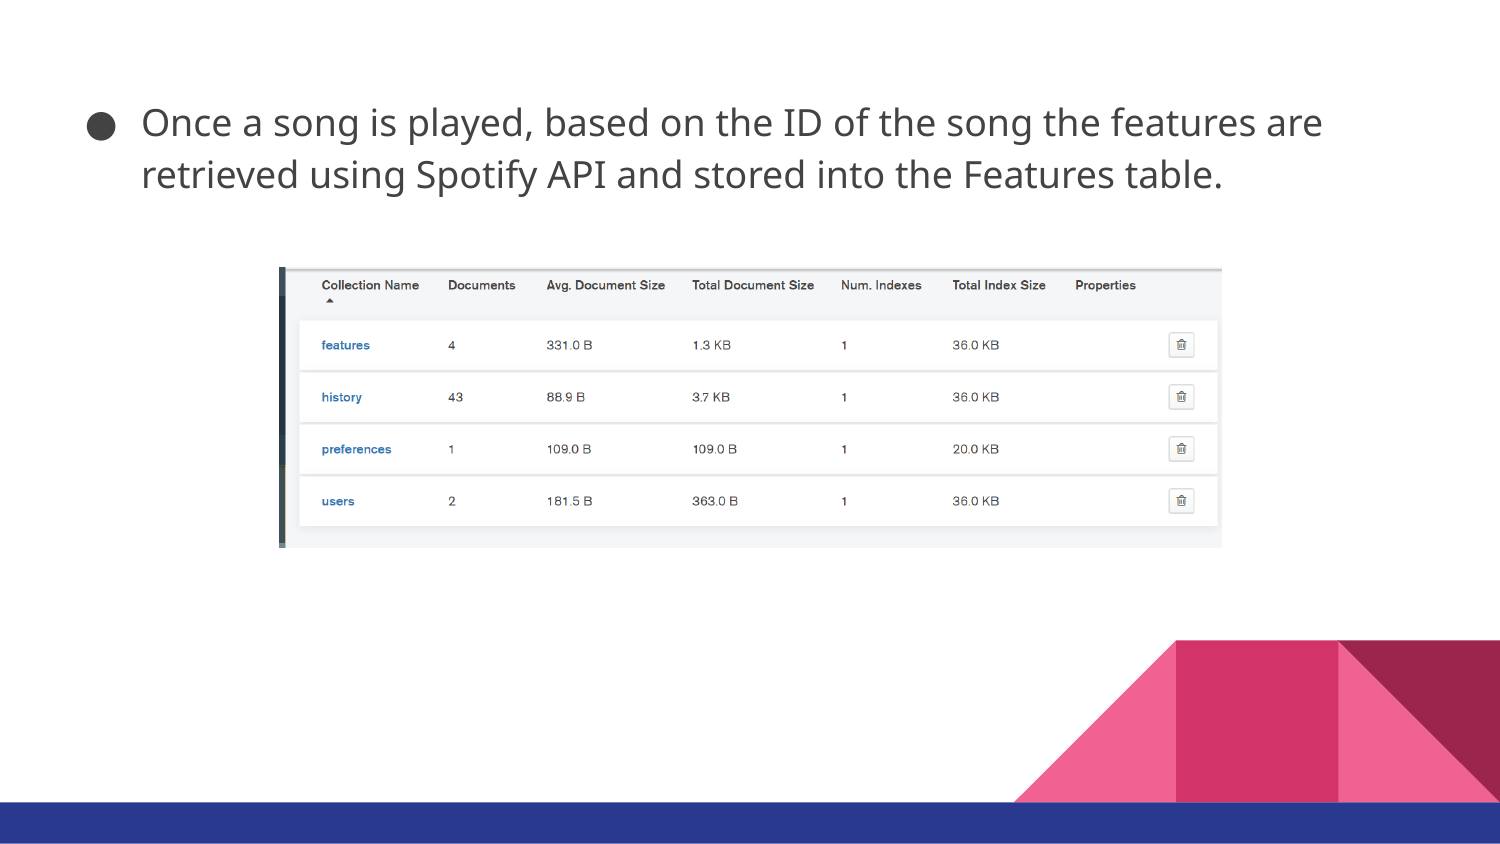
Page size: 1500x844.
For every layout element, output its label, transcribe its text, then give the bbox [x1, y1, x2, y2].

picture [279, 266, 1222, 549]
list Once a song is played, based on the ID of the song the features are retrieved using Spotify API and stored into the Features table. [51, 77, 1449, 750]
